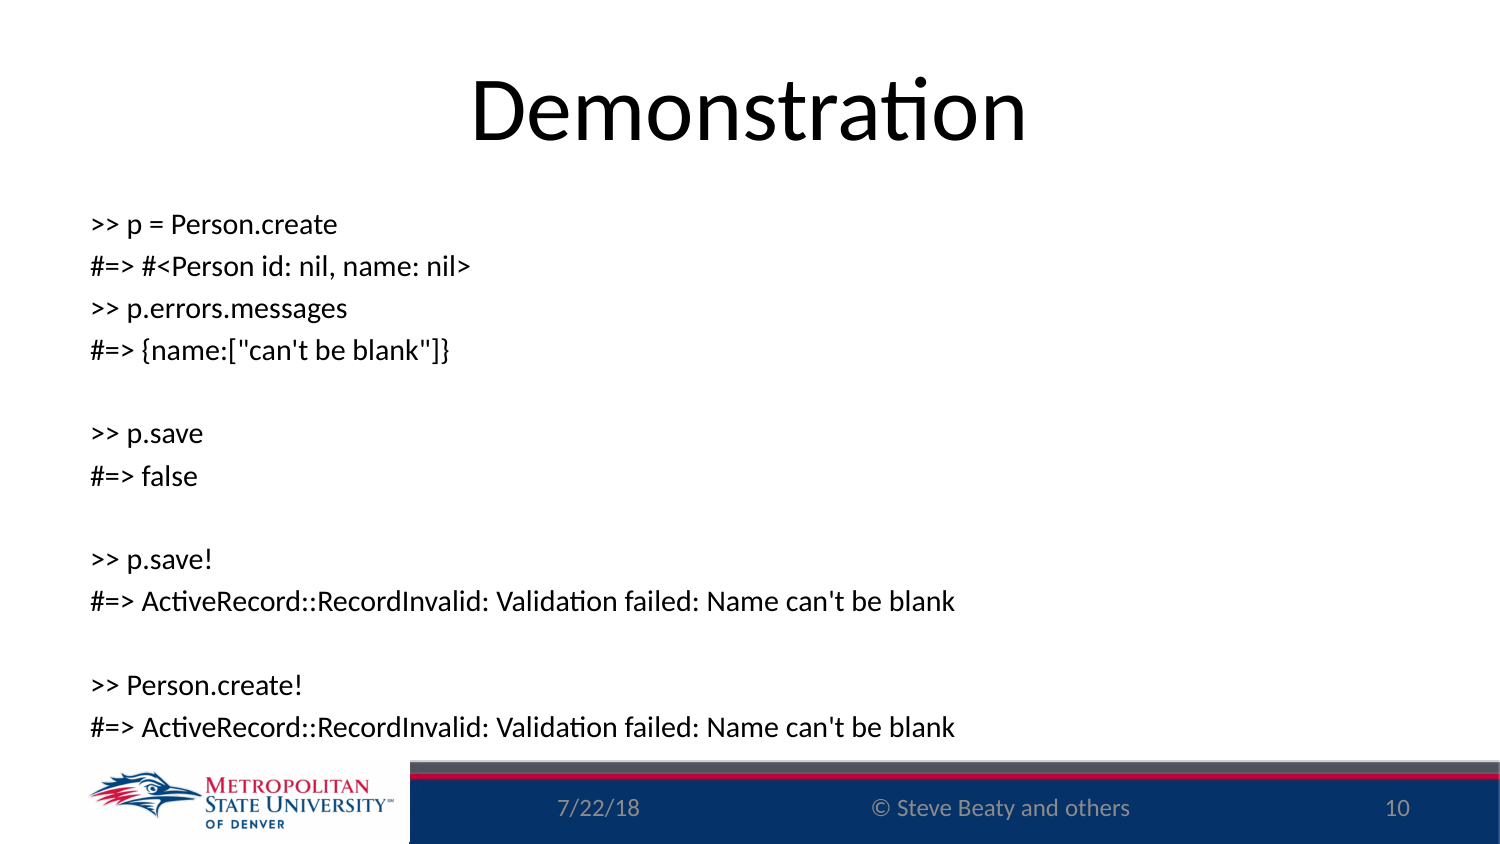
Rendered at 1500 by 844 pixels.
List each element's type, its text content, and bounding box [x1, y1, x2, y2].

picture [79, 759, 1500, 844]
footer © Steve Beaty and others [729, 776, 1272, 837]
list >> p = Person.create #=> #<Person id: nil, name: nil> >> p.errors.messages #=> {name:["can't be blank"]} >> p.save #=> false >> p.save! #=> ActiveRecord::RecordInvalid: Validation failed: Name can't be blank >> Person.create! #=> ActiveRecord::RecordInvalid: Validation failed: Name can't be blank [75, 196, 1425, 754]
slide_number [542, 776, 686, 836]
title Demonstration [75, 33, 1425, 175]
slide_number 10 [1316, 776, 1425, 837]
